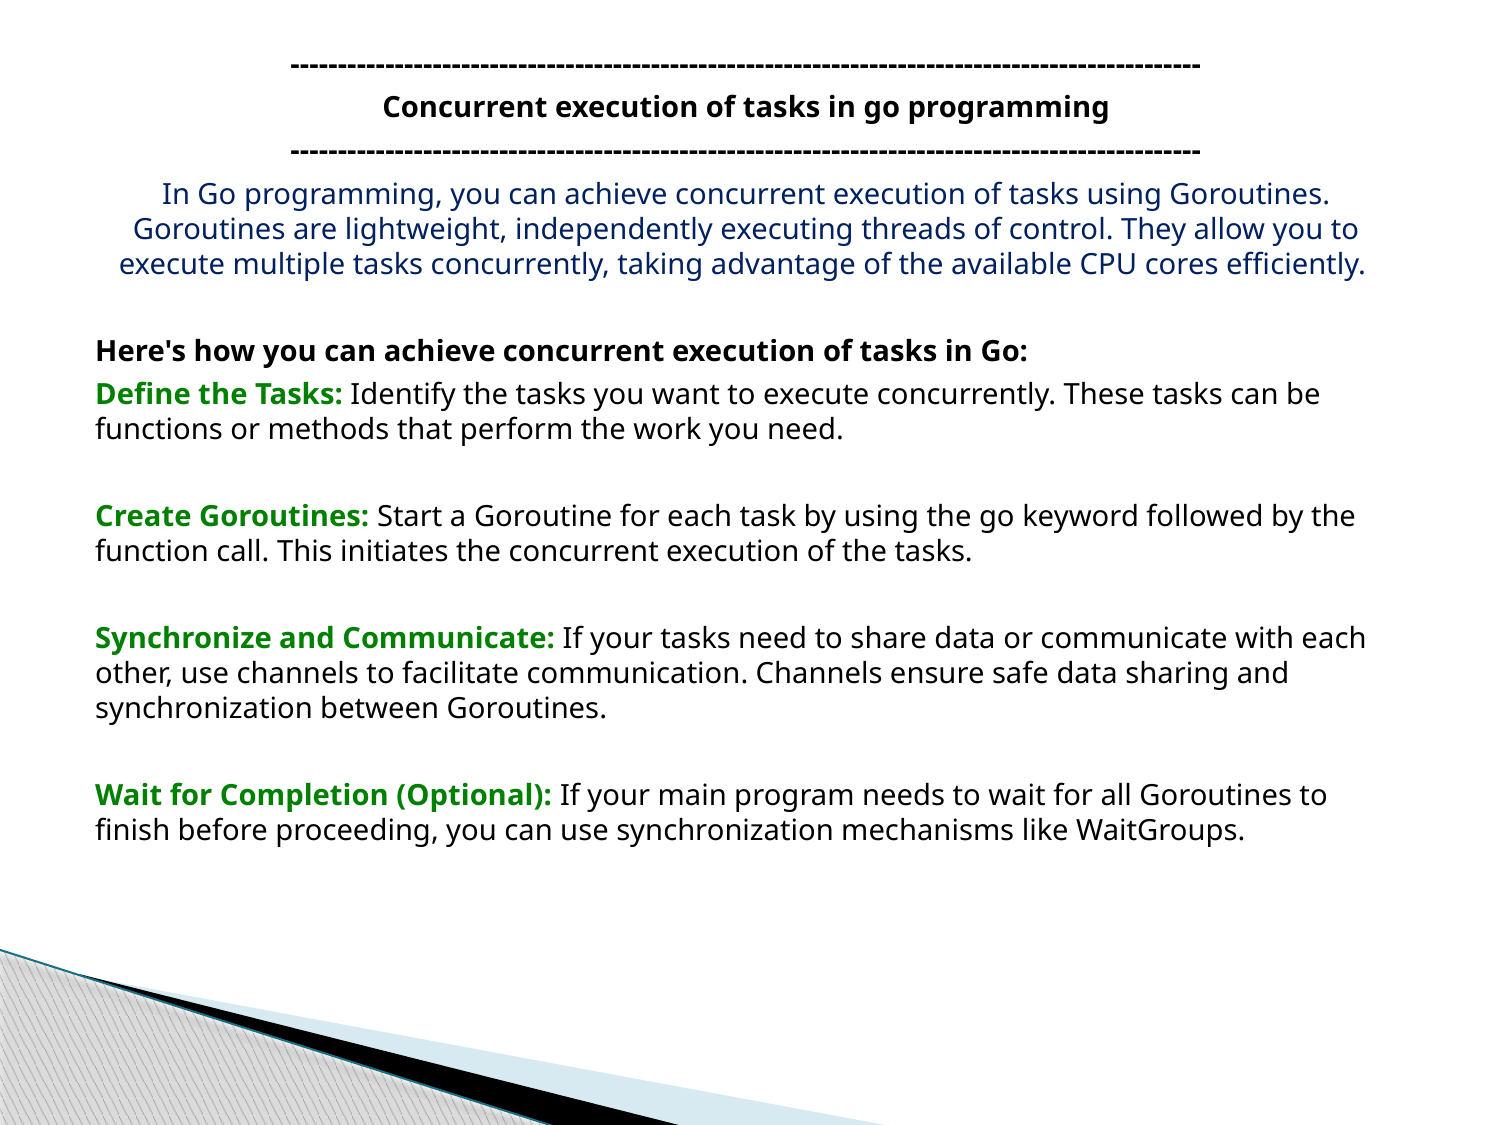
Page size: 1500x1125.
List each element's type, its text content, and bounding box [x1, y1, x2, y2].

list ------------------------------------------------------------------------------------------------ Concurrent execution of tasks in go programming ------------------------------------------------------------------------------------------------ In Go programming, you can achieve concurrent execution of tasks using Goroutines. Goroutines are lightweight, independently executing threads of control. They allow you to execute multiple tasks concurrently, taking advantage of the available CPU cores efficiently. Here's how you can achieve concurrent execution of tasks in Go: Define the Tasks: Identify the tasks you want to execute concurrently. These tasks can be functions or methods that perform the work you need. Create Goroutines: Start a Goroutine for each task by using the go keyword followed by the function call. This initiates the concurrent execution of the tasks. Synchronize and Communicate: If your tasks need to share data or communicate with each other, use channels to facilitate communication. Channels ensure safe data sharing and synchronization between Goroutines. Wait for Completion (Optional): If your main program needs to wait for all Goroutines to finish before proceeding, you can use synchronization mechanisms like WaitGroups. [62, 37, 1413, 1000]
